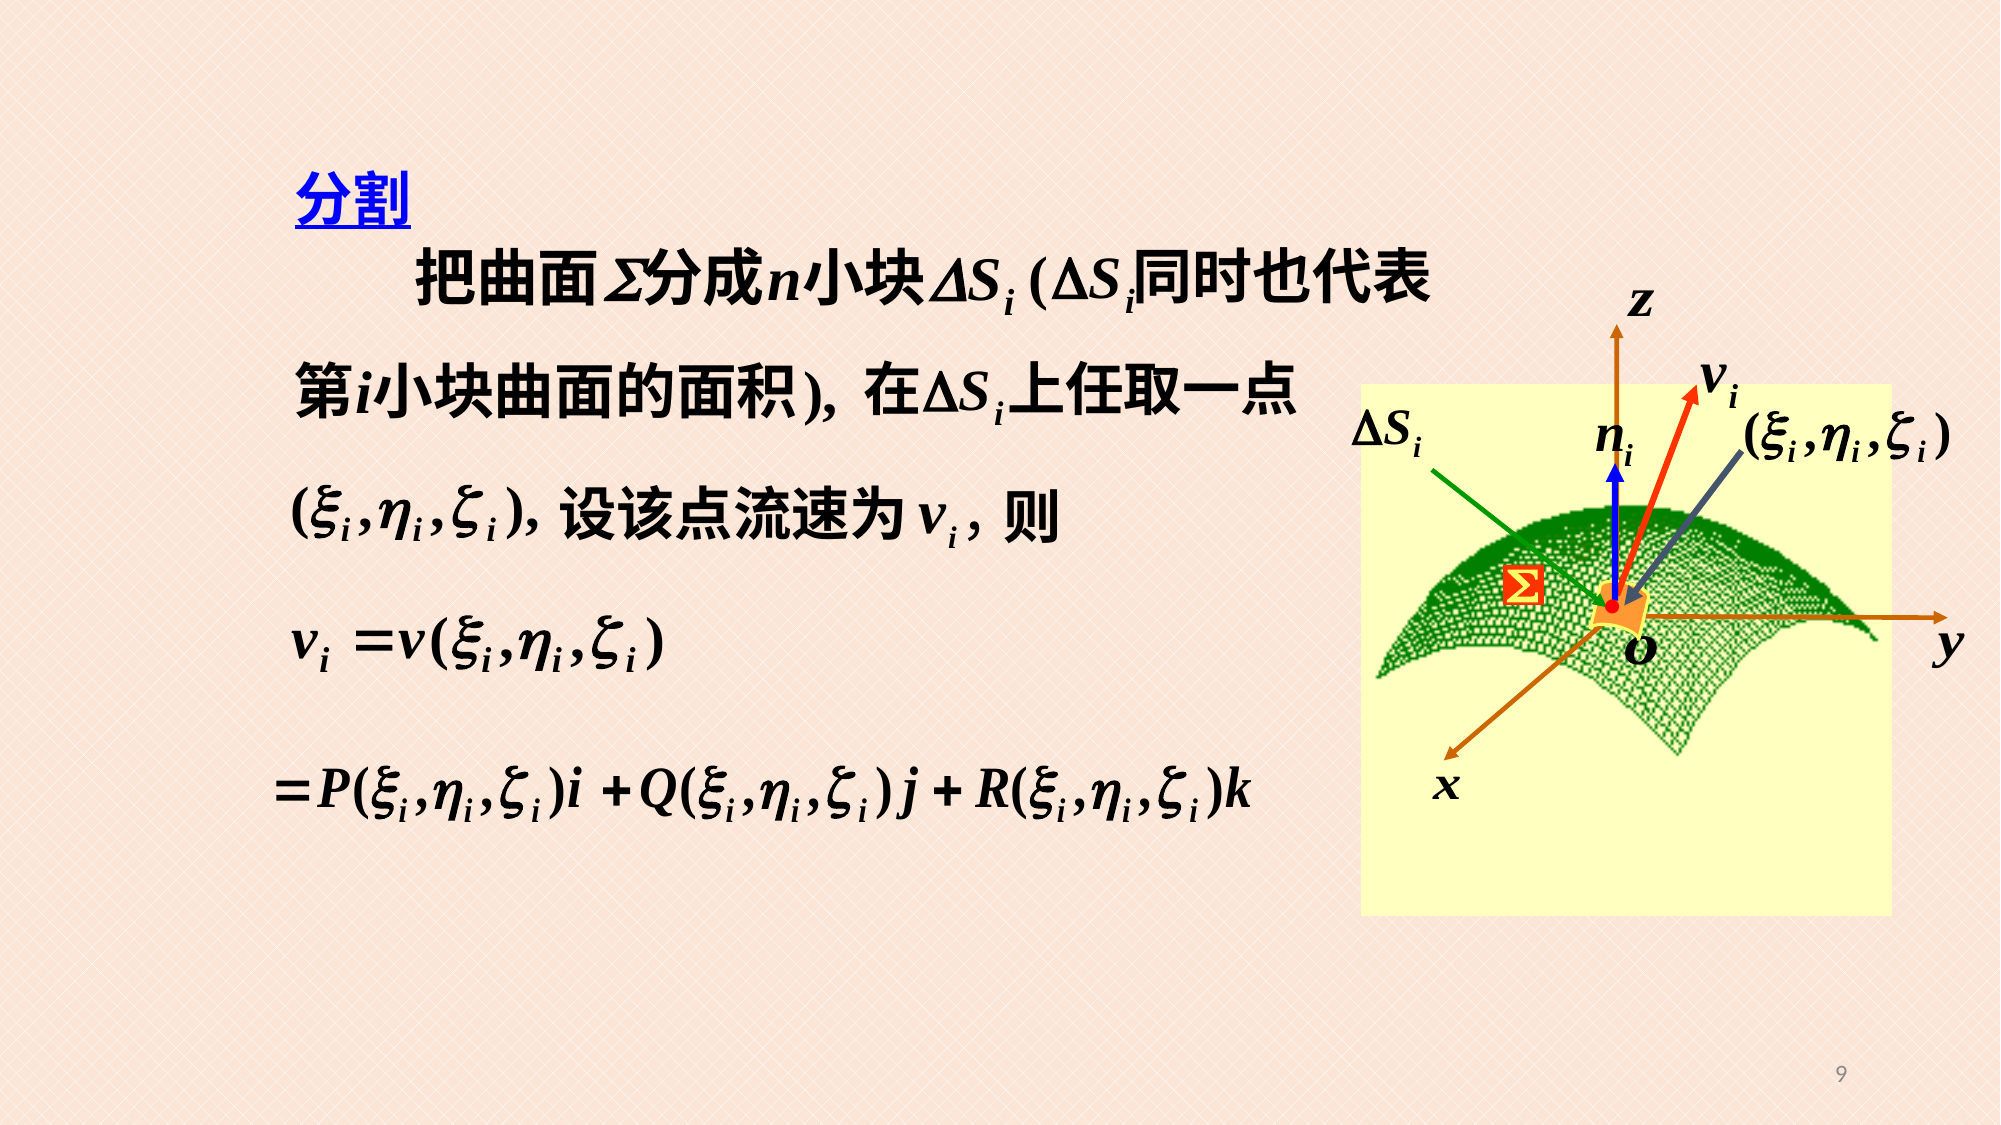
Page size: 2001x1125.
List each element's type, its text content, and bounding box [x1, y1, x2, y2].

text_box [286, 353, 848, 439]
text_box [551, 469, 1062, 556]
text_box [1361, 278, 1977, 916]
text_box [1602, 597, 1628, 623]
text_box 分割 [252, 155, 441, 240]
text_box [1586, 396, 1624, 479]
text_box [1343, 393, 1646, 636]
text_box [1692, 333, 1752, 396]
text_box 则 [988, 472, 1077, 558]
slide_number 9 [1412, 1042, 1863, 1103]
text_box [1021, 237, 1447, 329]
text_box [1624, 396, 1958, 606]
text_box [856, 352, 1309, 440]
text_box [288, 607, 668, 680]
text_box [263, 739, 1268, 838]
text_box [283, 468, 551, 557]
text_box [413, 242, 1021, 323]
